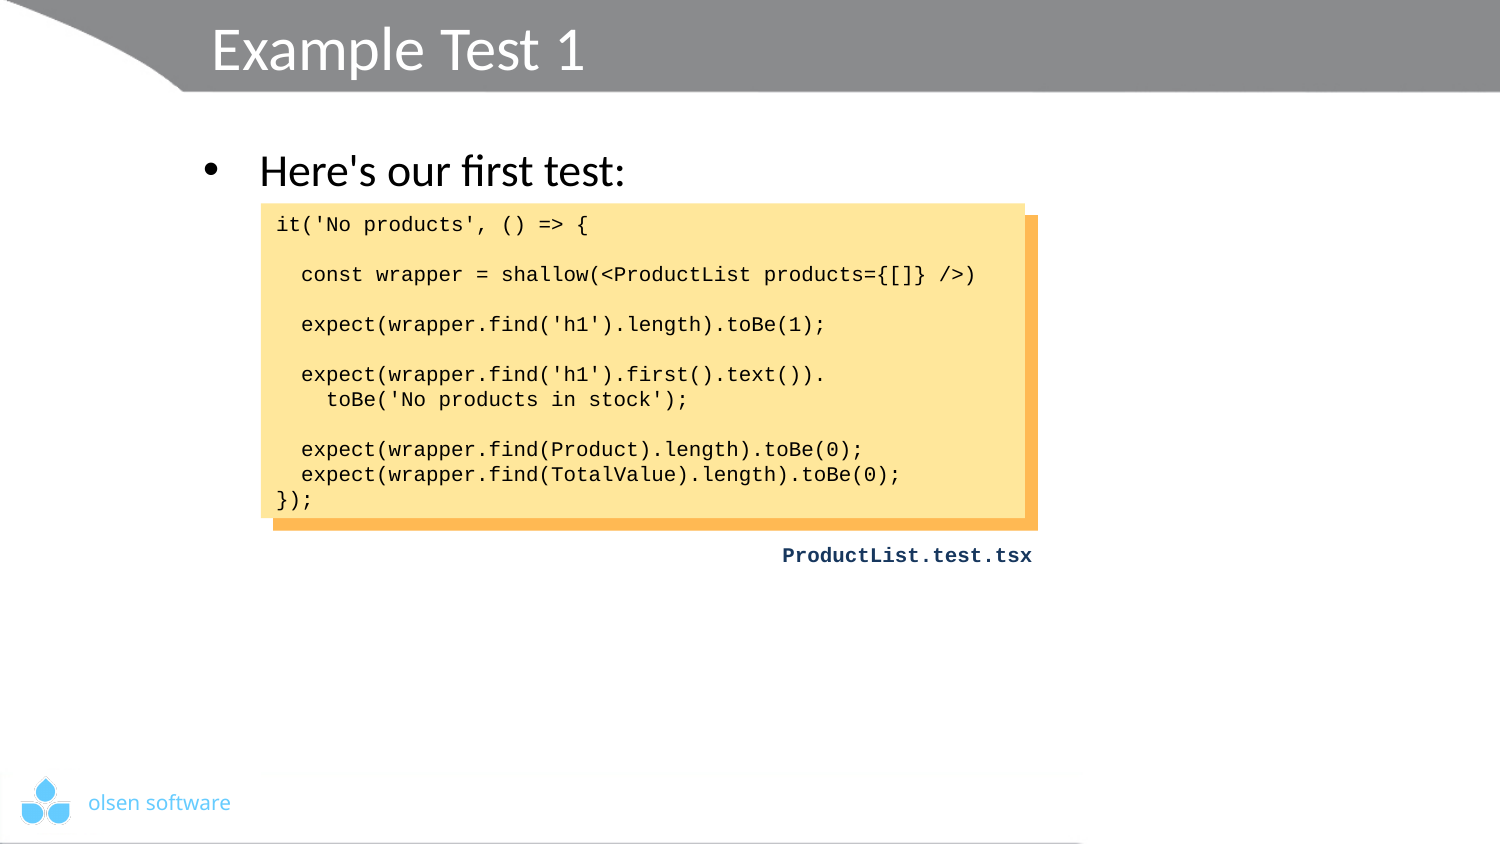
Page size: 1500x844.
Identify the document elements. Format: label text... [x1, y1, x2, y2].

title Example Test 1 [187, 0, 1426, 93]
list Here's our first test: [188, 133, 1425, 716]
text_box it('No products', () => { const wrapper = shallow(<ProductList products={[]} />) expect(wrapper.find('h1').length).toBe(1); expect(wrapper.find('h1').first().text()). toBe('No products in stock'); expect(wrapper.find(Product).length).toBe(0); expect(wrapper.find(TotalValue).length).toBe(0); }); [260, 203, 1025, 519]
picture [0, 0, 1500, 844]
text_box ProductList.test.tsx [767, 534, 1047, 575]
